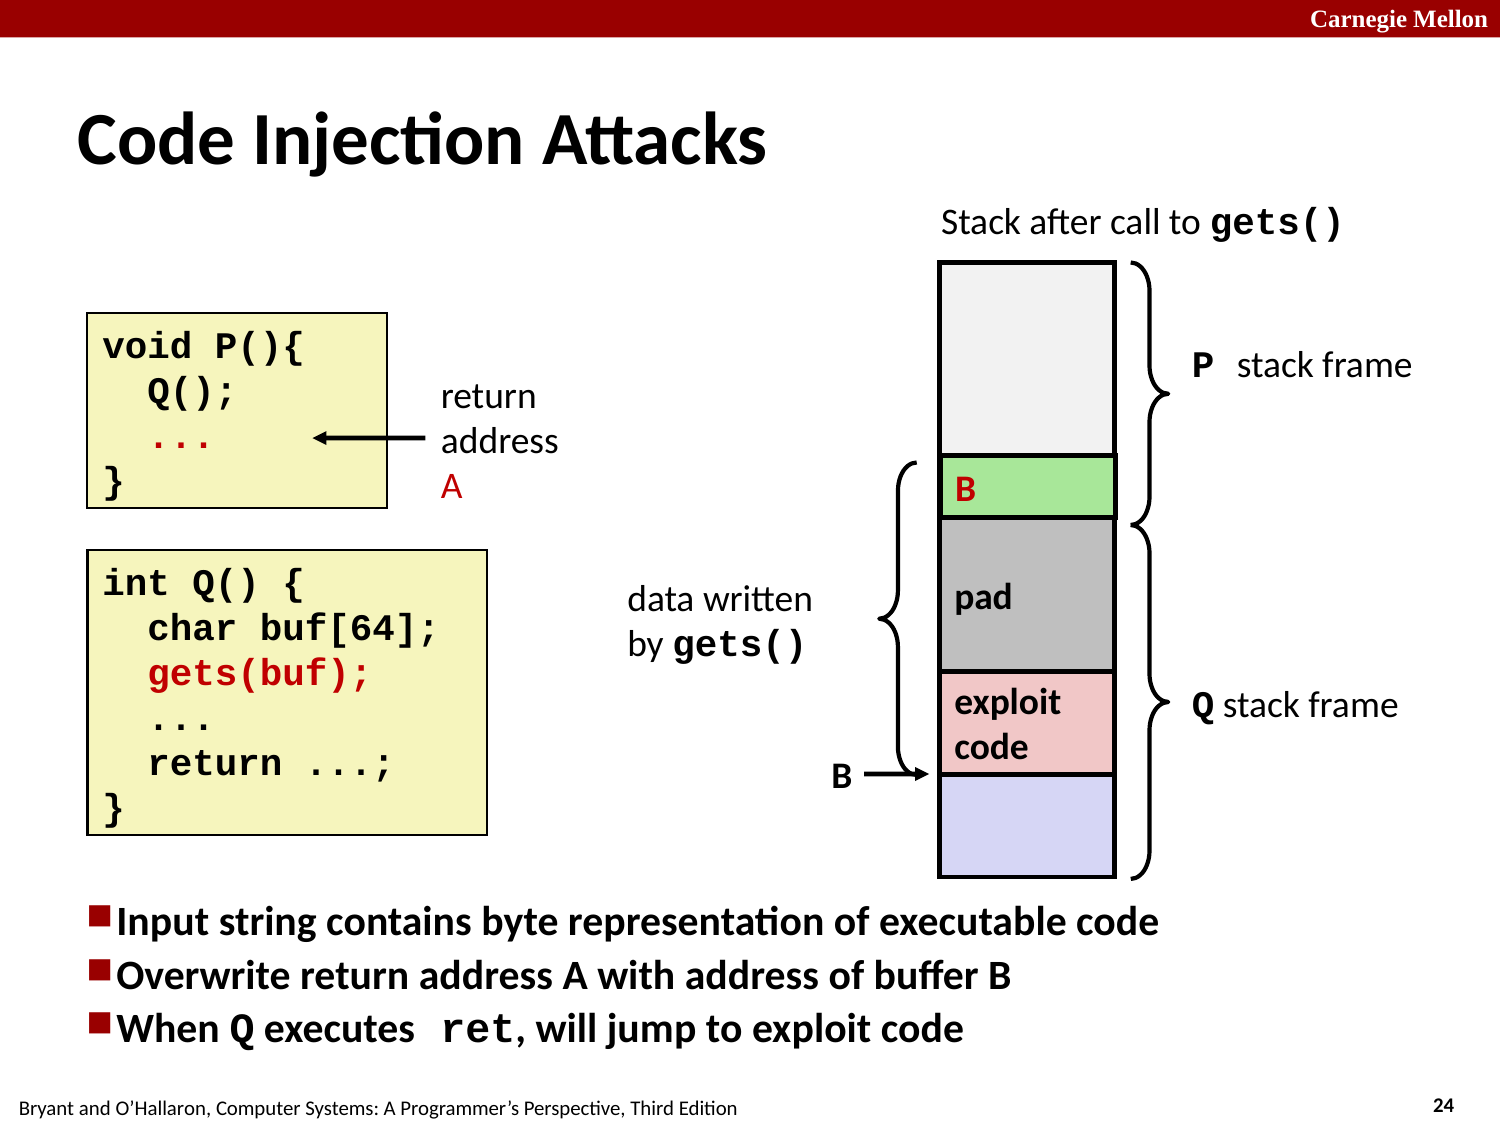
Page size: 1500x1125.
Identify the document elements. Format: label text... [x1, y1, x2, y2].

text_box [1130, 525, 1169, 879]
text_box [879, 462, 917, 775]
text_box data written by gets() [612, 566, 838, 672]
text_box [939, 262, 1115, 517]
text_box int Q() { char buf[64]; gets(buf); ... return ...; } [87, 550, 488, 835]
text_box [312, 431, 426, 445]
text_box Q stack frame [1177, 672, 1414, 733]
text_box void P(){ Q(); ... } [87, 313, 388, 508]
text_box P stack frame [1177, 332, 1428, 393]
text_box [1130, 262, 1169, 525]
title Code Injection Attacks [62, 87, 1426, 182]
text_box [916, 767, 930, 781]
text_box Stack after call to gets() [926, 189, 1360, 249]
text_box B [940, 455, 1116, 518]
text_box [939, 775, 1115, 877]
list Input string contains byte representation of executable code Overwrite return address A with address of buffer B When Q executes ret, will jump to exploit code [74, 881, 1430, 1070]
text_box pad [939, 518, 1115, 672]
text_box B [816, 743, 868, 804]
text_box exploit code [939, 672, 1115, 775]
text_box return address A [426, 363, 575, 514]
